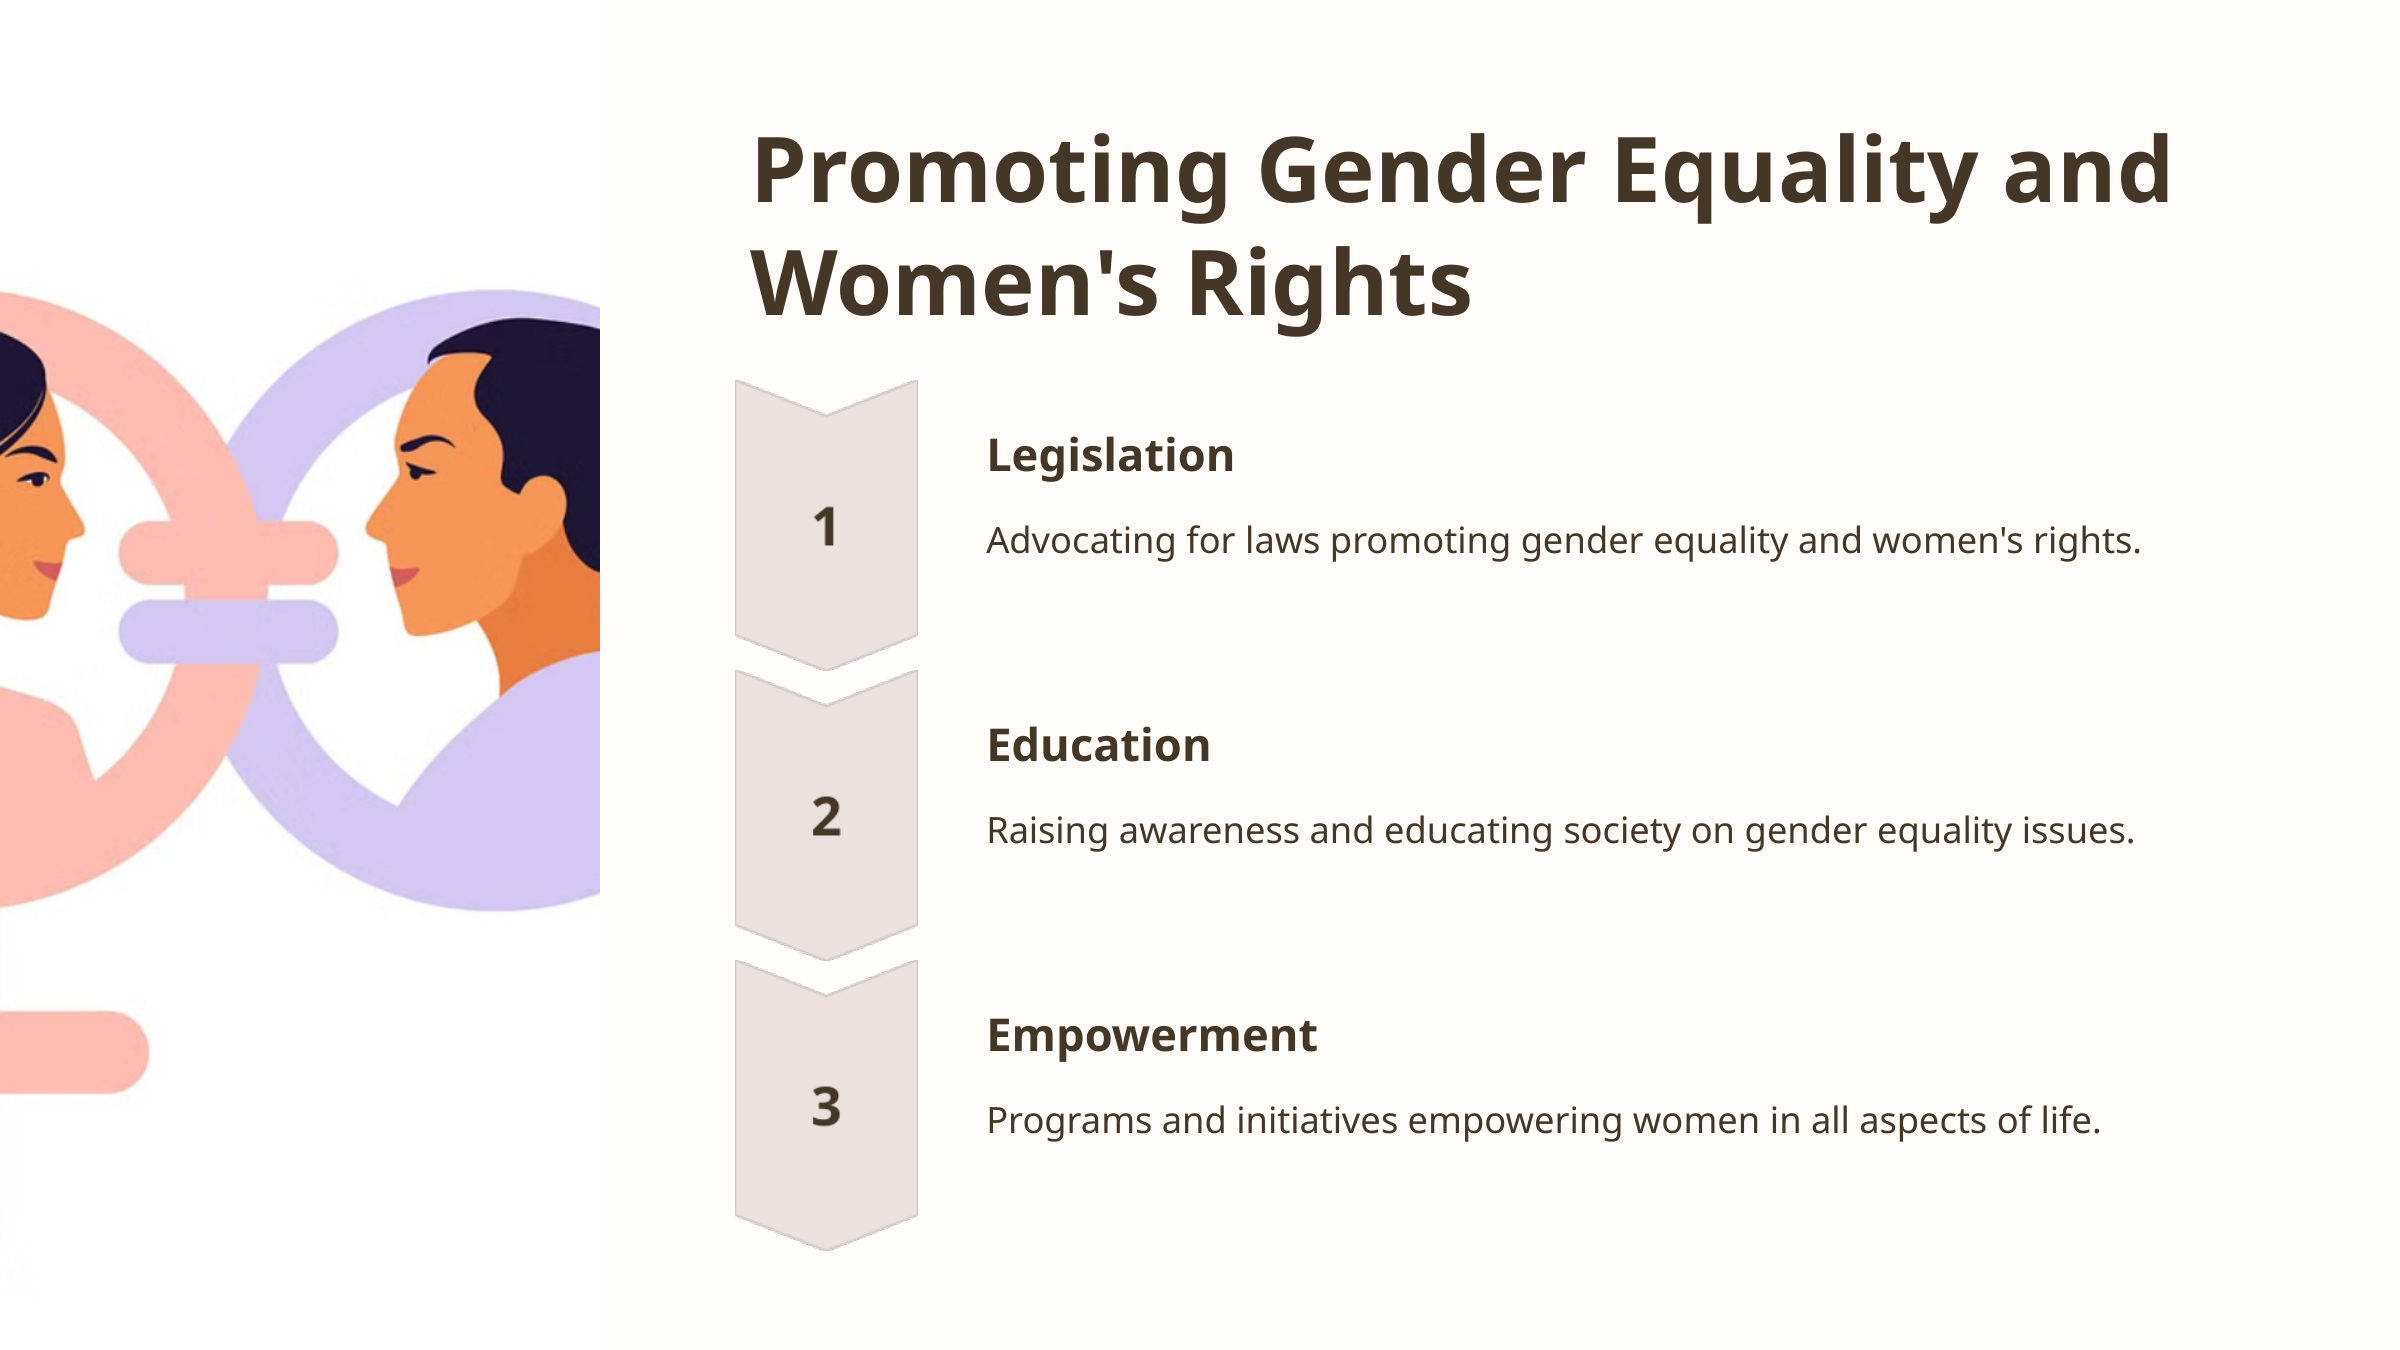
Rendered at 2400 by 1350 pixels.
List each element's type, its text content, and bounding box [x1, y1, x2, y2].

text_box Programs and initiatives empowering women in all aspects of life. [971, 1075, 2264, 1134]
text_box Education [971, 706, 1425, 764]
text_box Raising awareness and educating society on gender equality issues. [971, 785, 2264, 844]
text_box Promoting Gender Equality and Women's Rights [735, 99, 2265, 327]
picture [735, 380, 918, 1251]
text_box Advocating for laws promoting gender equality and women's rights. [971, 495, 2264, 554]
text_box Empowerment [971, 996, 1425, 1054]
text_box [600, 0, 2400, 1350]
text_box Legislation [971, 416, 1425, 474]
picture [0, 0, 600, 1350]
